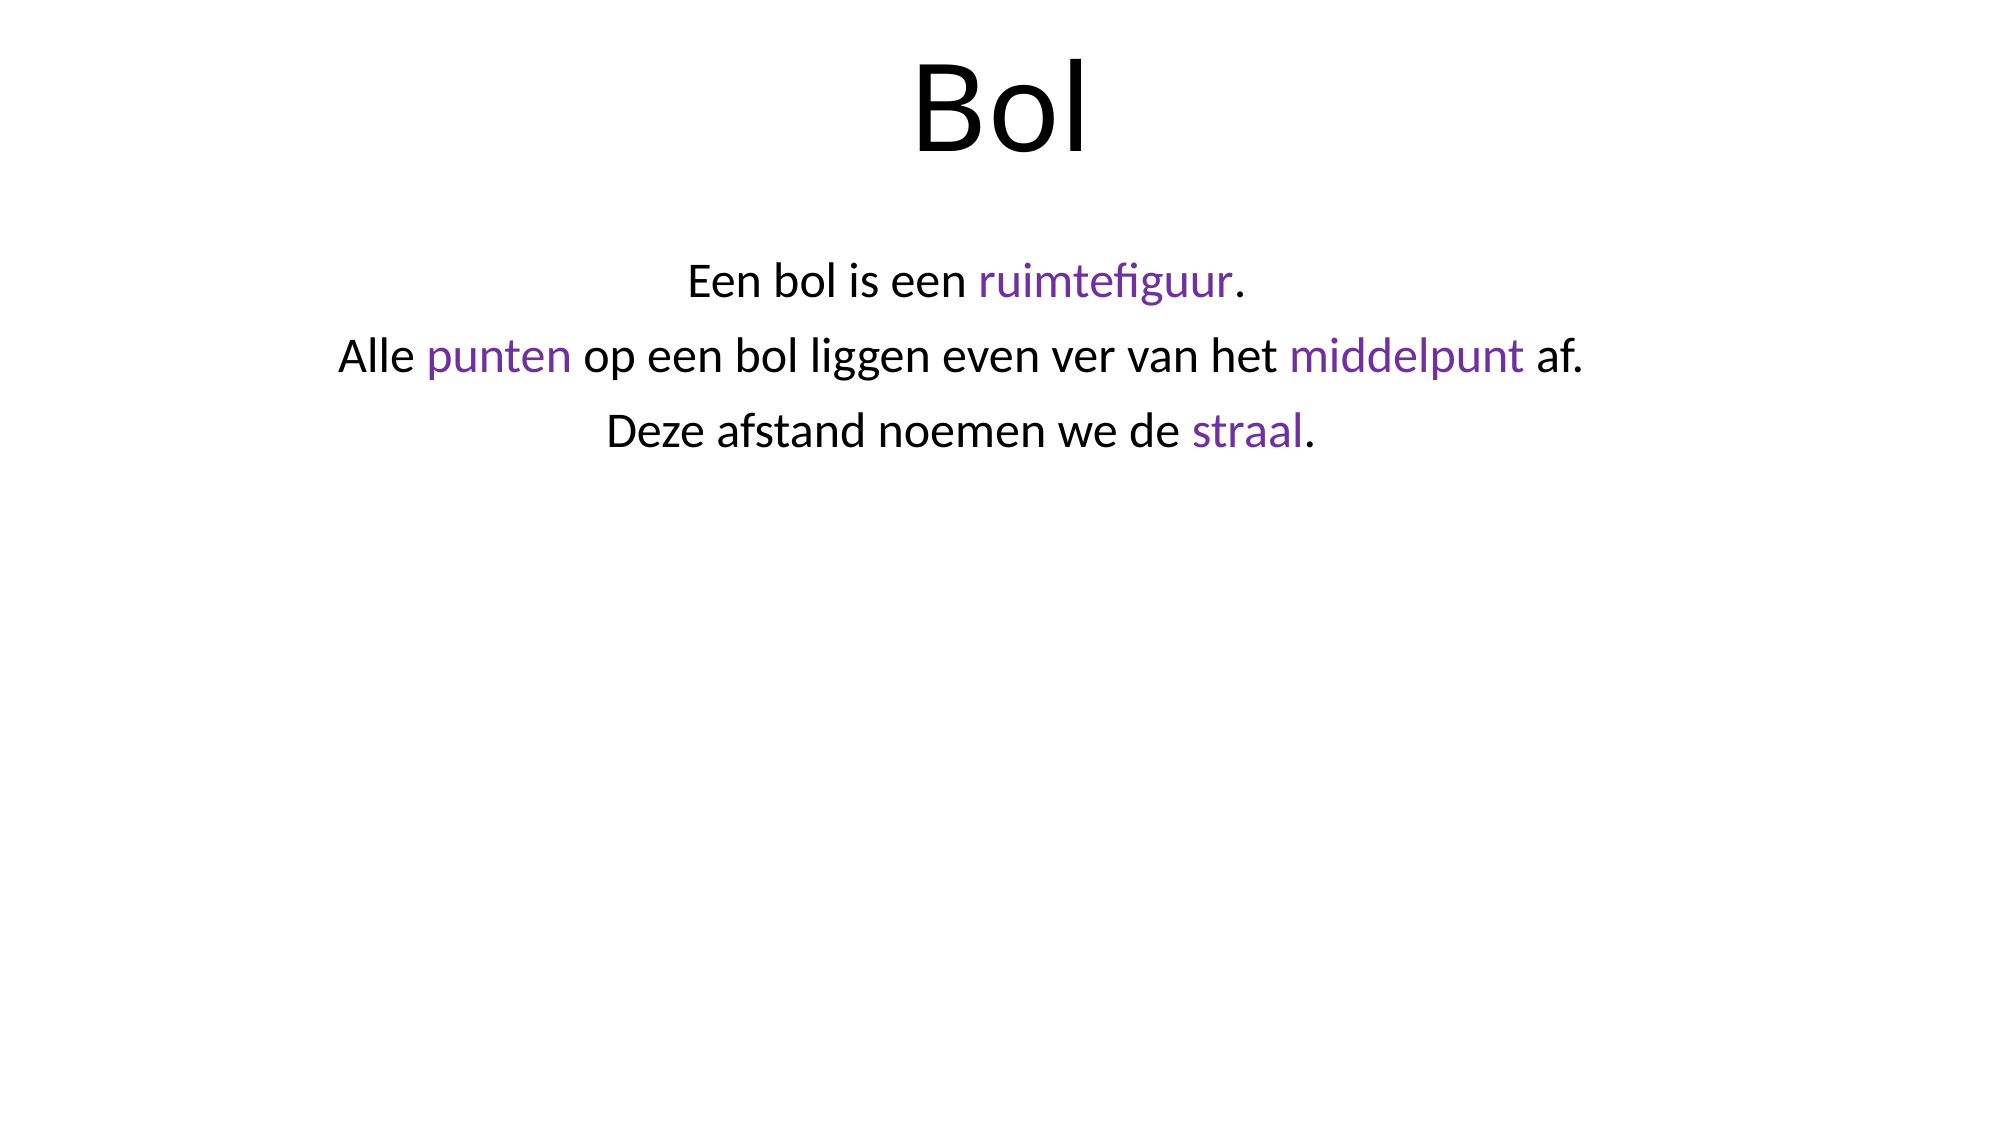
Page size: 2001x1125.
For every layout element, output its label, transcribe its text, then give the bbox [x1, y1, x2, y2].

title Bol [249, 38, 1750, 186]
text_box Een bol is een ruimtefiguur. Alle punten op een bol liggen even ver van het middelpunt af. Deze afstand noemen we de straal. [8, 247, 1925, 519]
